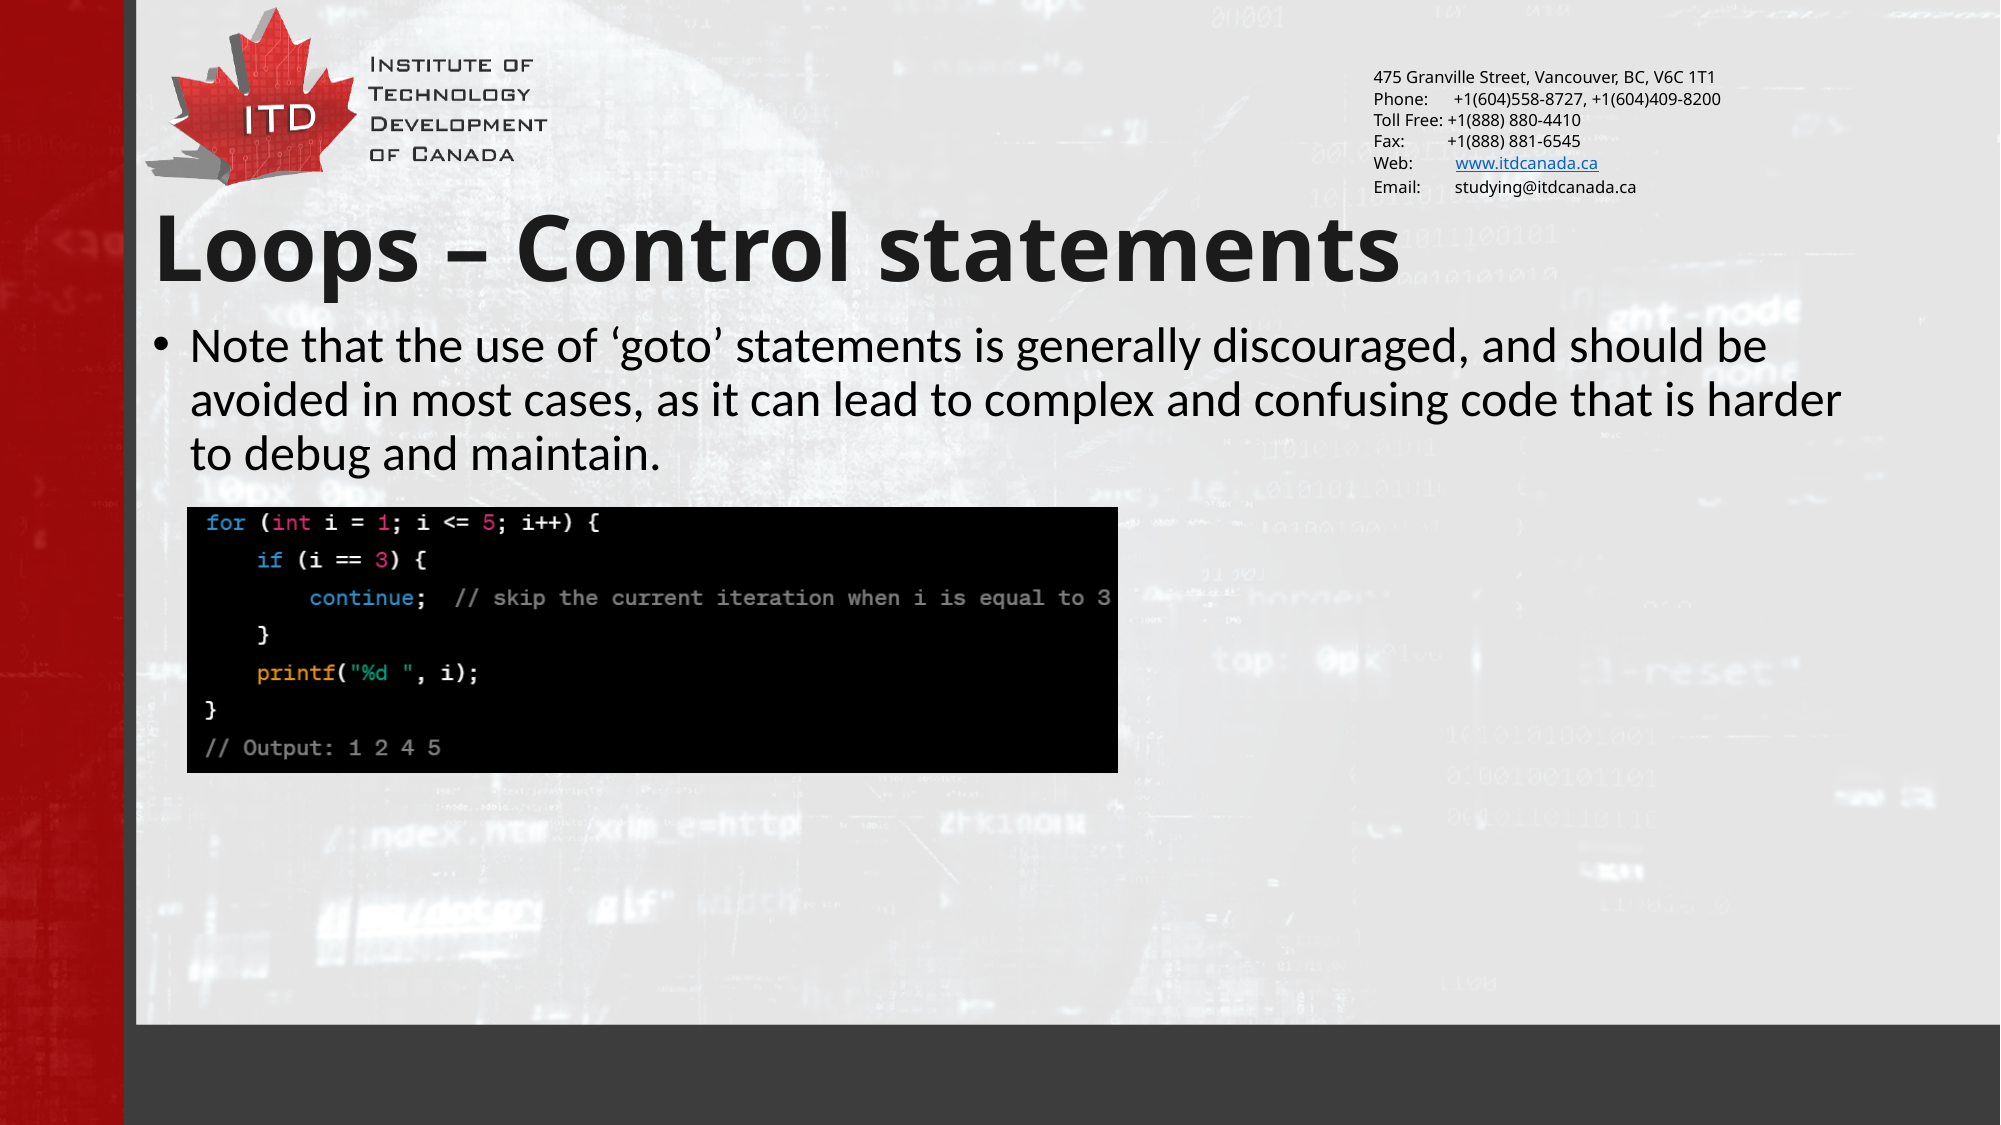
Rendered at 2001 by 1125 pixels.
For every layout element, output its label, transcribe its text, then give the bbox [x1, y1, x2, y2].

list Note that the use of ‘goto’ statements is generally discouraged, and should be avoided in most cases, as it can lead to complex and confusing code that is harder to debug and maintain. [137, 311, 1863, 1026]
picture [0, 0, 2000, 1125]
title Loops – Control statements [137, 195, 1863, 311]
